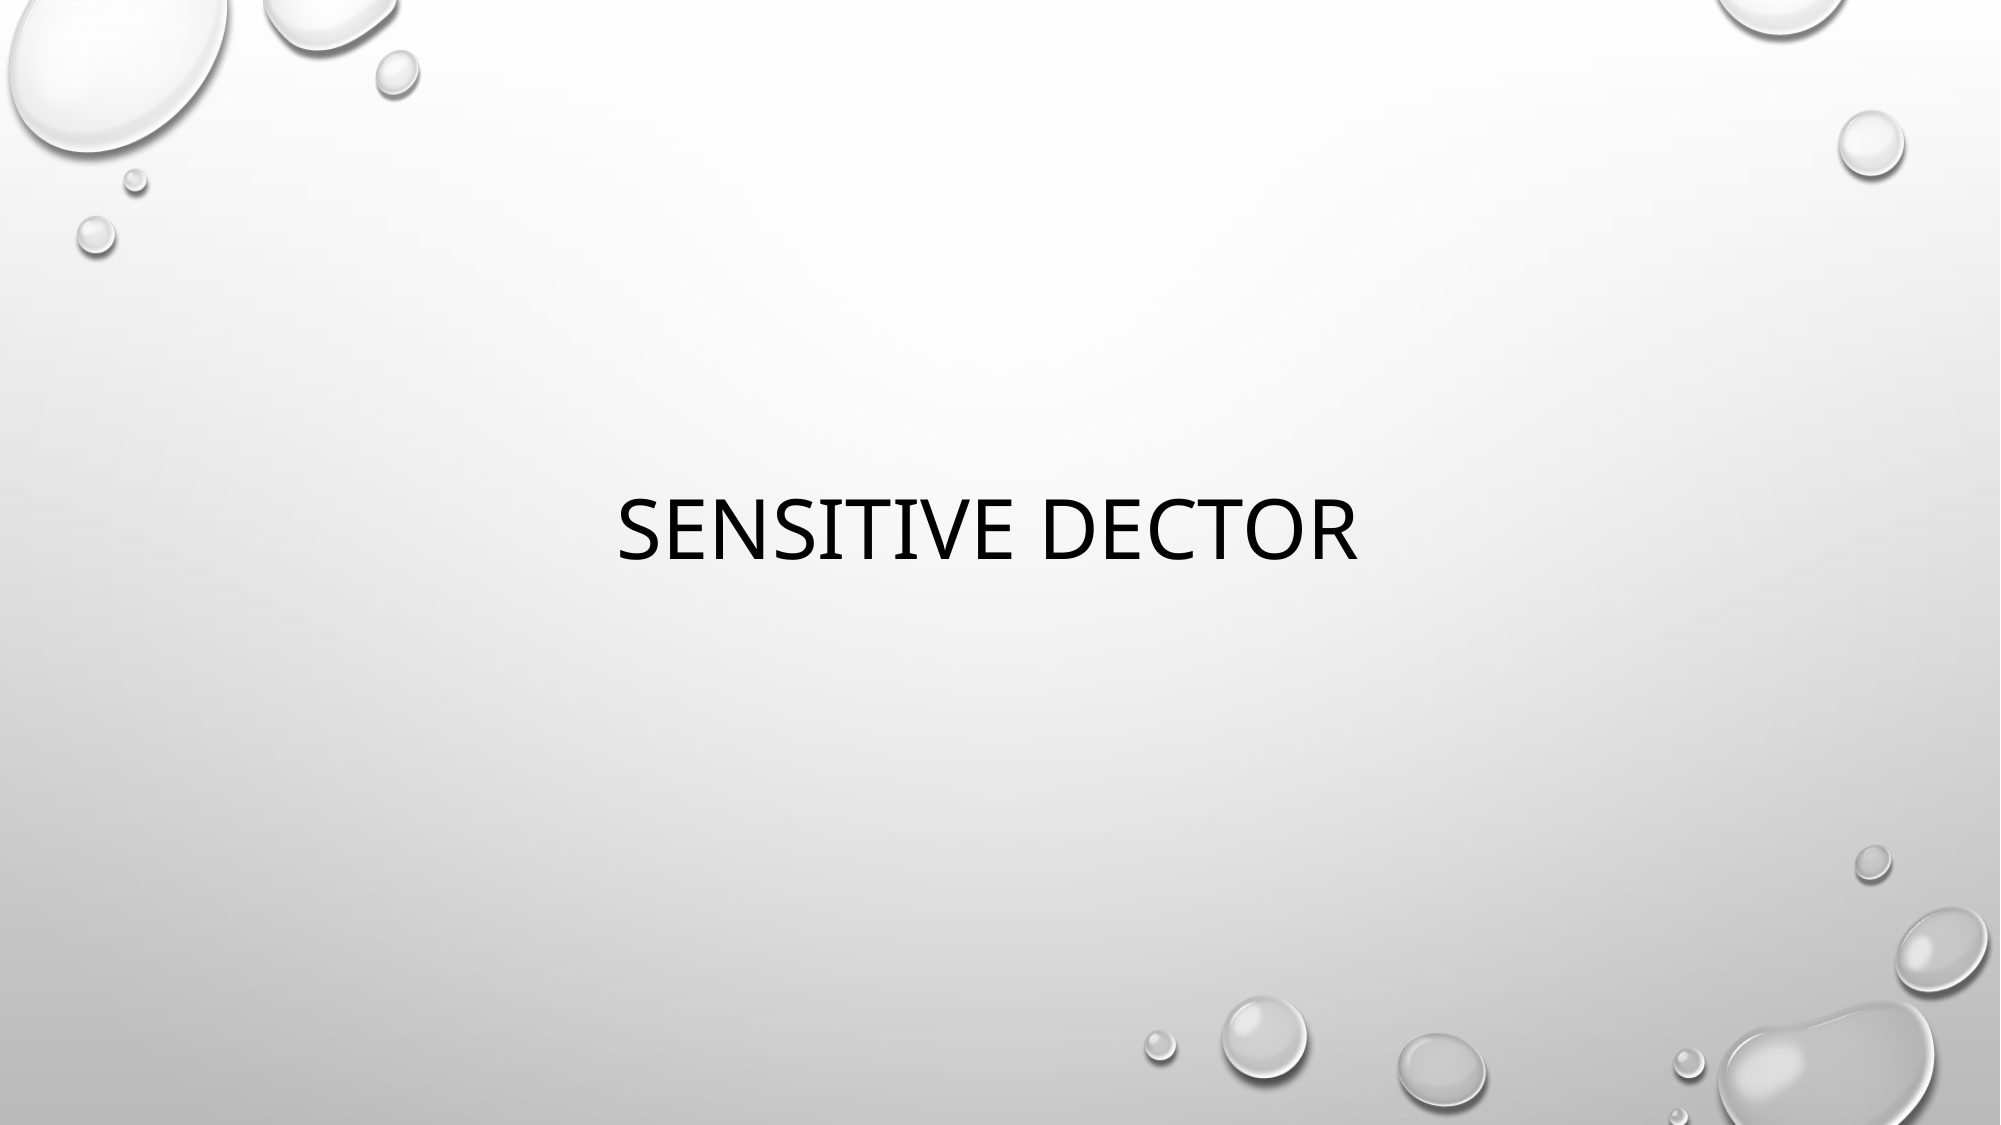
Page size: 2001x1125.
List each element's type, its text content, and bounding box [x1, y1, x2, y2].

picture [0, 0, 2000, 1125]
title Sensitive dector [149, 135, 1848, 585]
